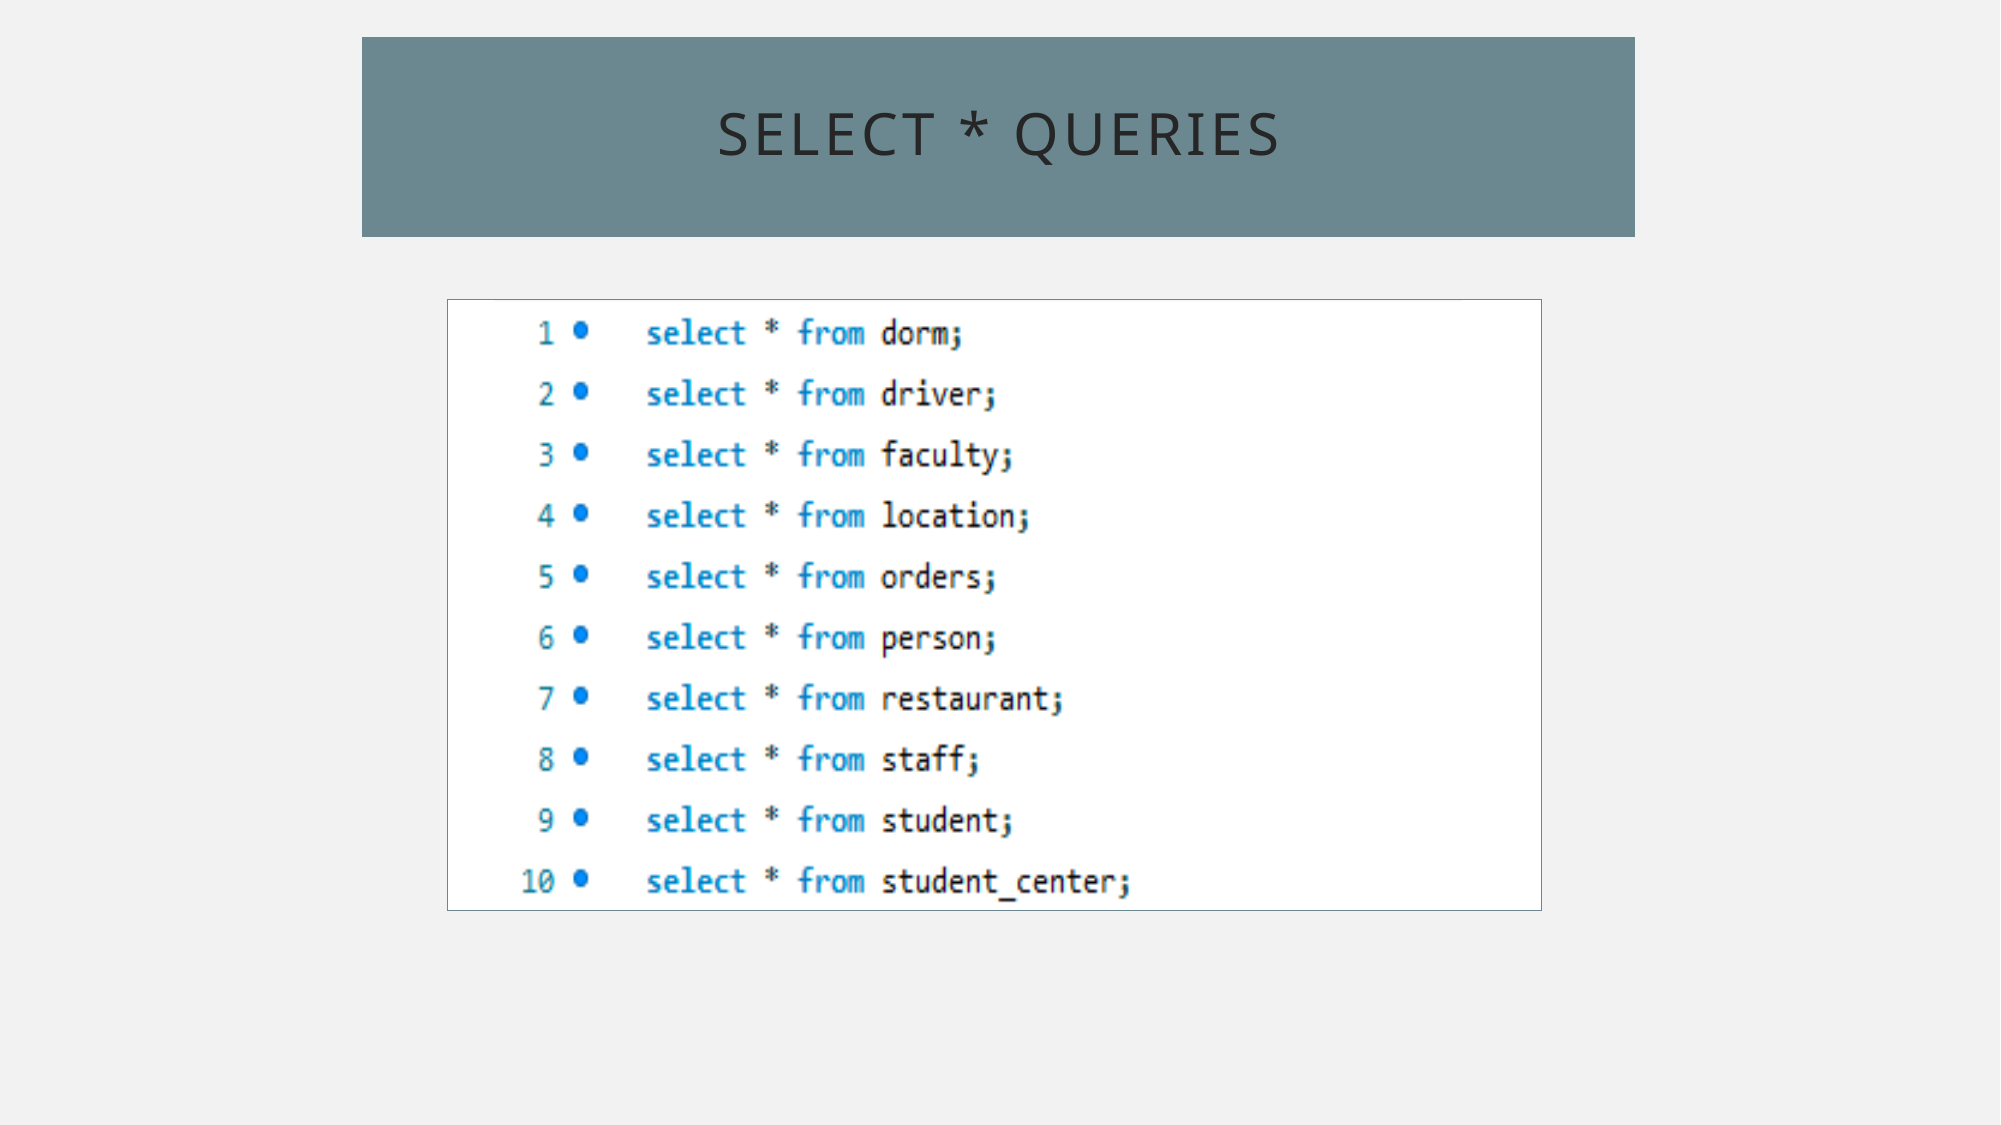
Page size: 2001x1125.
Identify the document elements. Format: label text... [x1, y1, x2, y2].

title Select * queries [362, 37, 1635, 237]
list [447, 299, 1542, 911]
